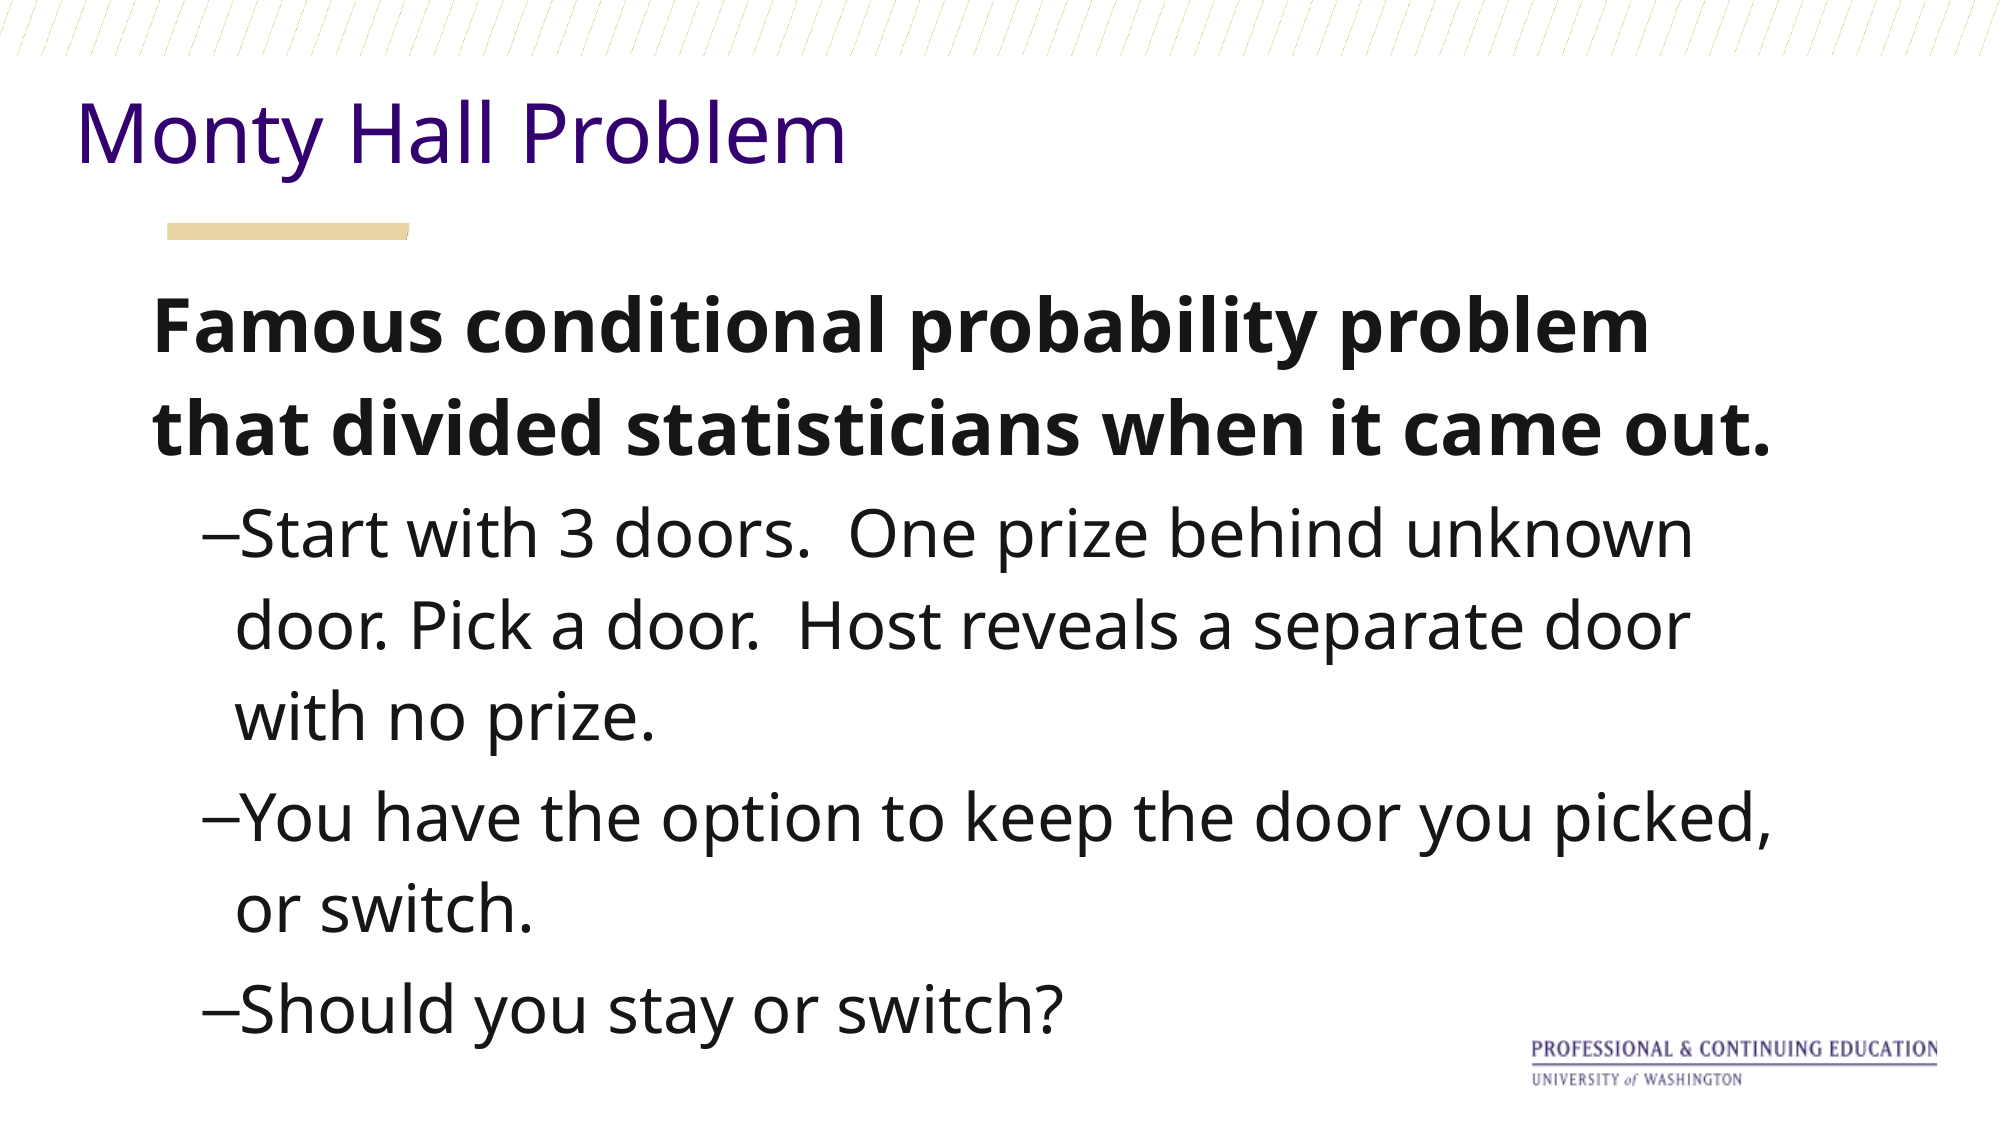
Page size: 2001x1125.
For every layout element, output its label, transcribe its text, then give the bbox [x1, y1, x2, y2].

list Famous conditional probability problem that divided statisticians when it came out. Start with 3 doors. One prize behind unknown door. Pick a door. Host reveals a separate door with no prize. You have the option to keep the door you picked, or switch. Should you stay or switch? [137, 257, 1799, 564]
picture [0, 0, 2001, 56]
list Monty Hall Problem [60, 33, 1938, 240]
